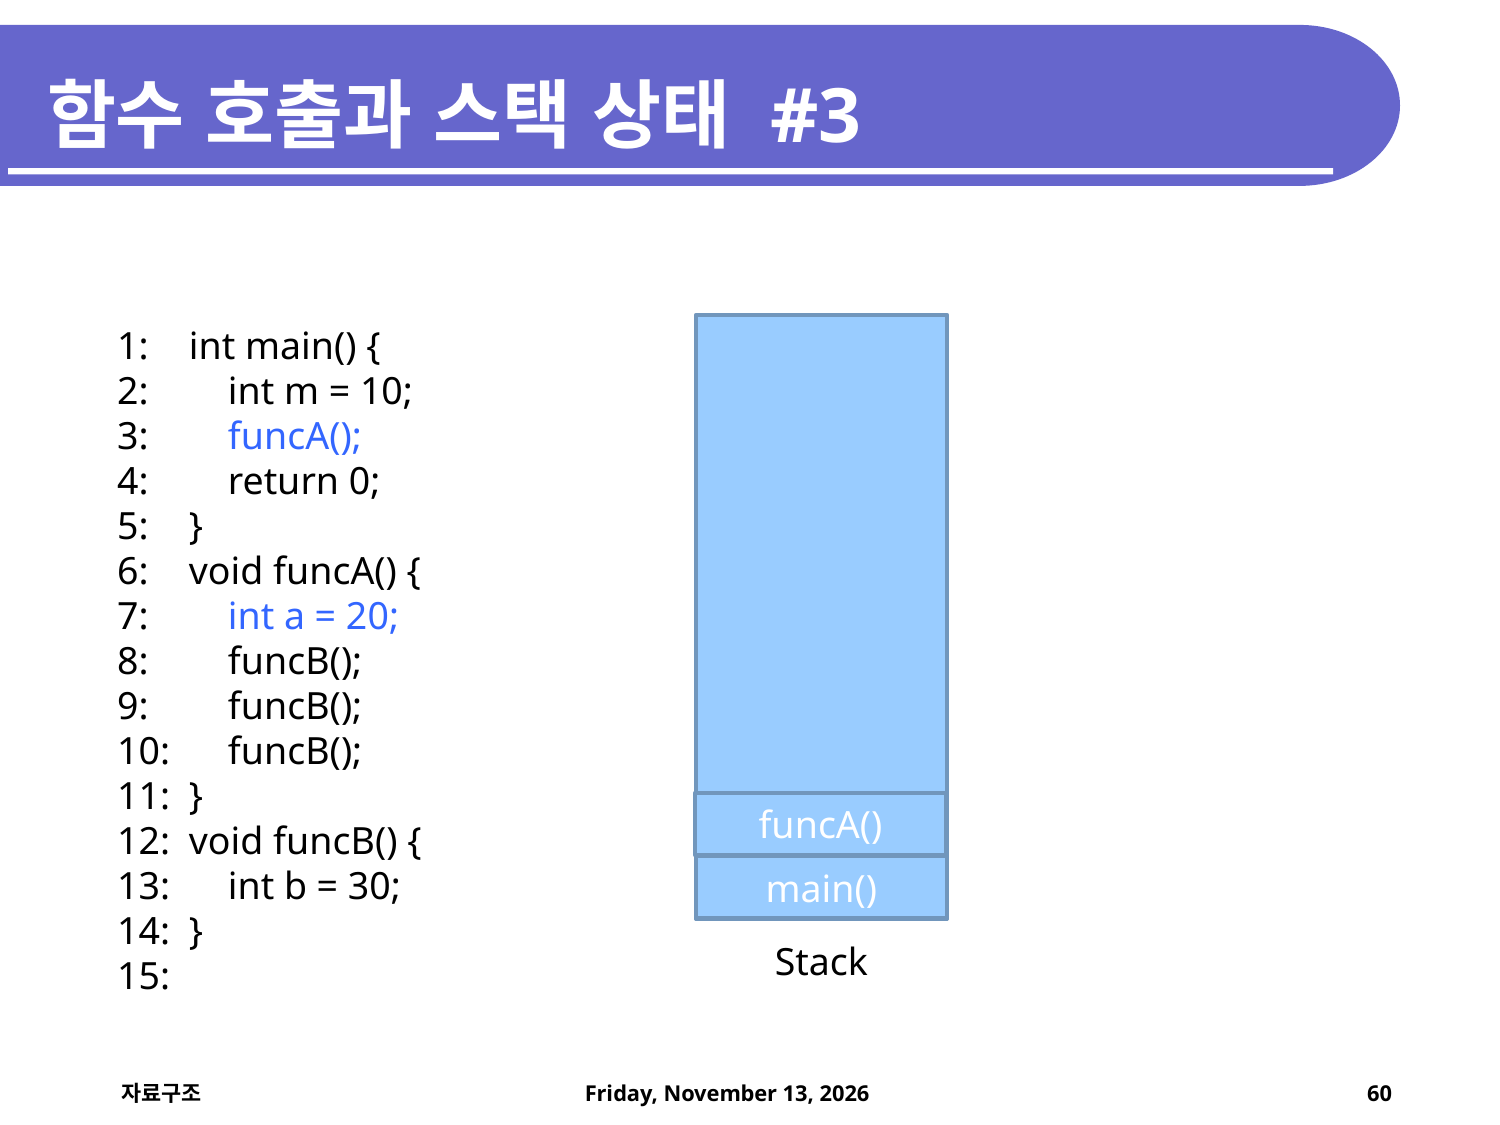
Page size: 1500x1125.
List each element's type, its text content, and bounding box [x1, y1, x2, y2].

slide_number 59 [1274, 1063, 1407, 1125]
title 함수 호출과 스택 상태 #3 [32, 37, 1347, 188]
text_box 1: 2: 3: 4: 5: 6: 7: 8: 9: 10: 11: 12: 13: 14: 15: [102, 314, 185, 1005]
text_box Stack [760, 930, 883, 991]
text_box main() [694, 854, 949, 921]
text_box int main() { int m = 10; funcA(); return 0; } void funcA() { int a = 20; funcB(); funcB(); funcB(); } void funcB() { int b = 30; } [185, 314, 643, 1005]
text_box [694, 313, 949, 854]
text_box funcA() [693, 791, 948, 857]
